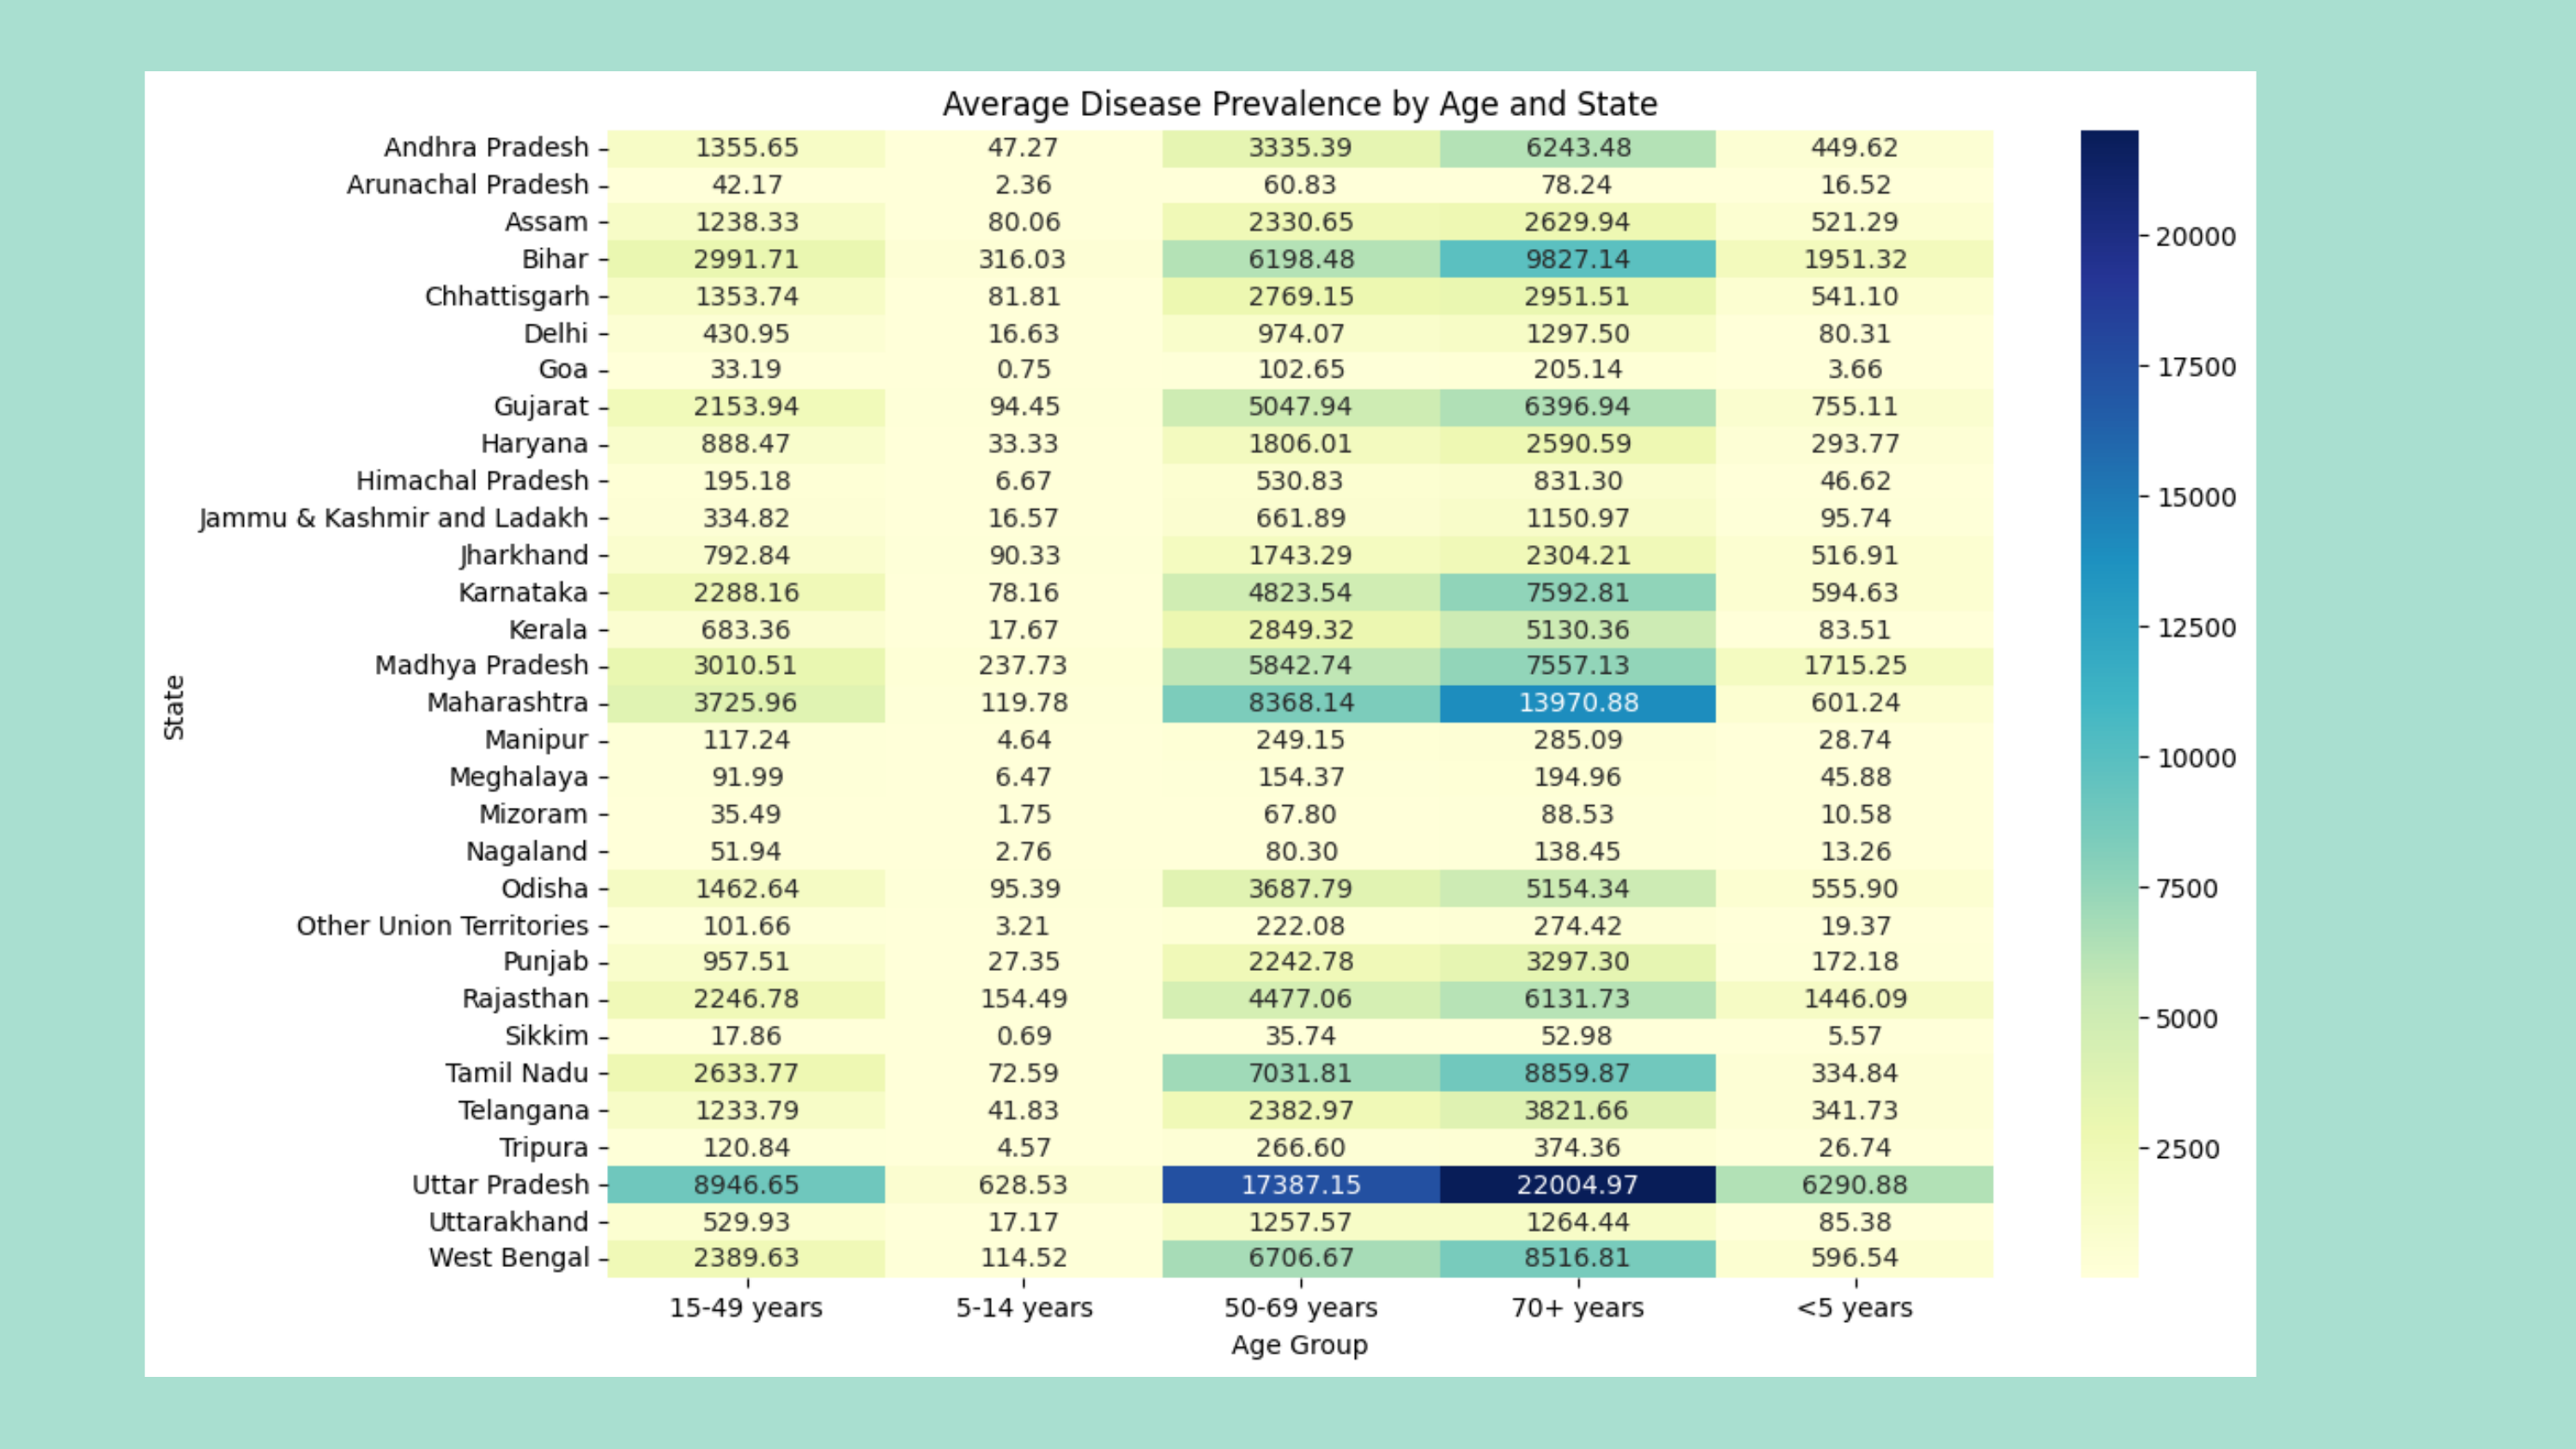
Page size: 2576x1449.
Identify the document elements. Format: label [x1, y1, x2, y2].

text_box [144, 71, 2257, 1377]
